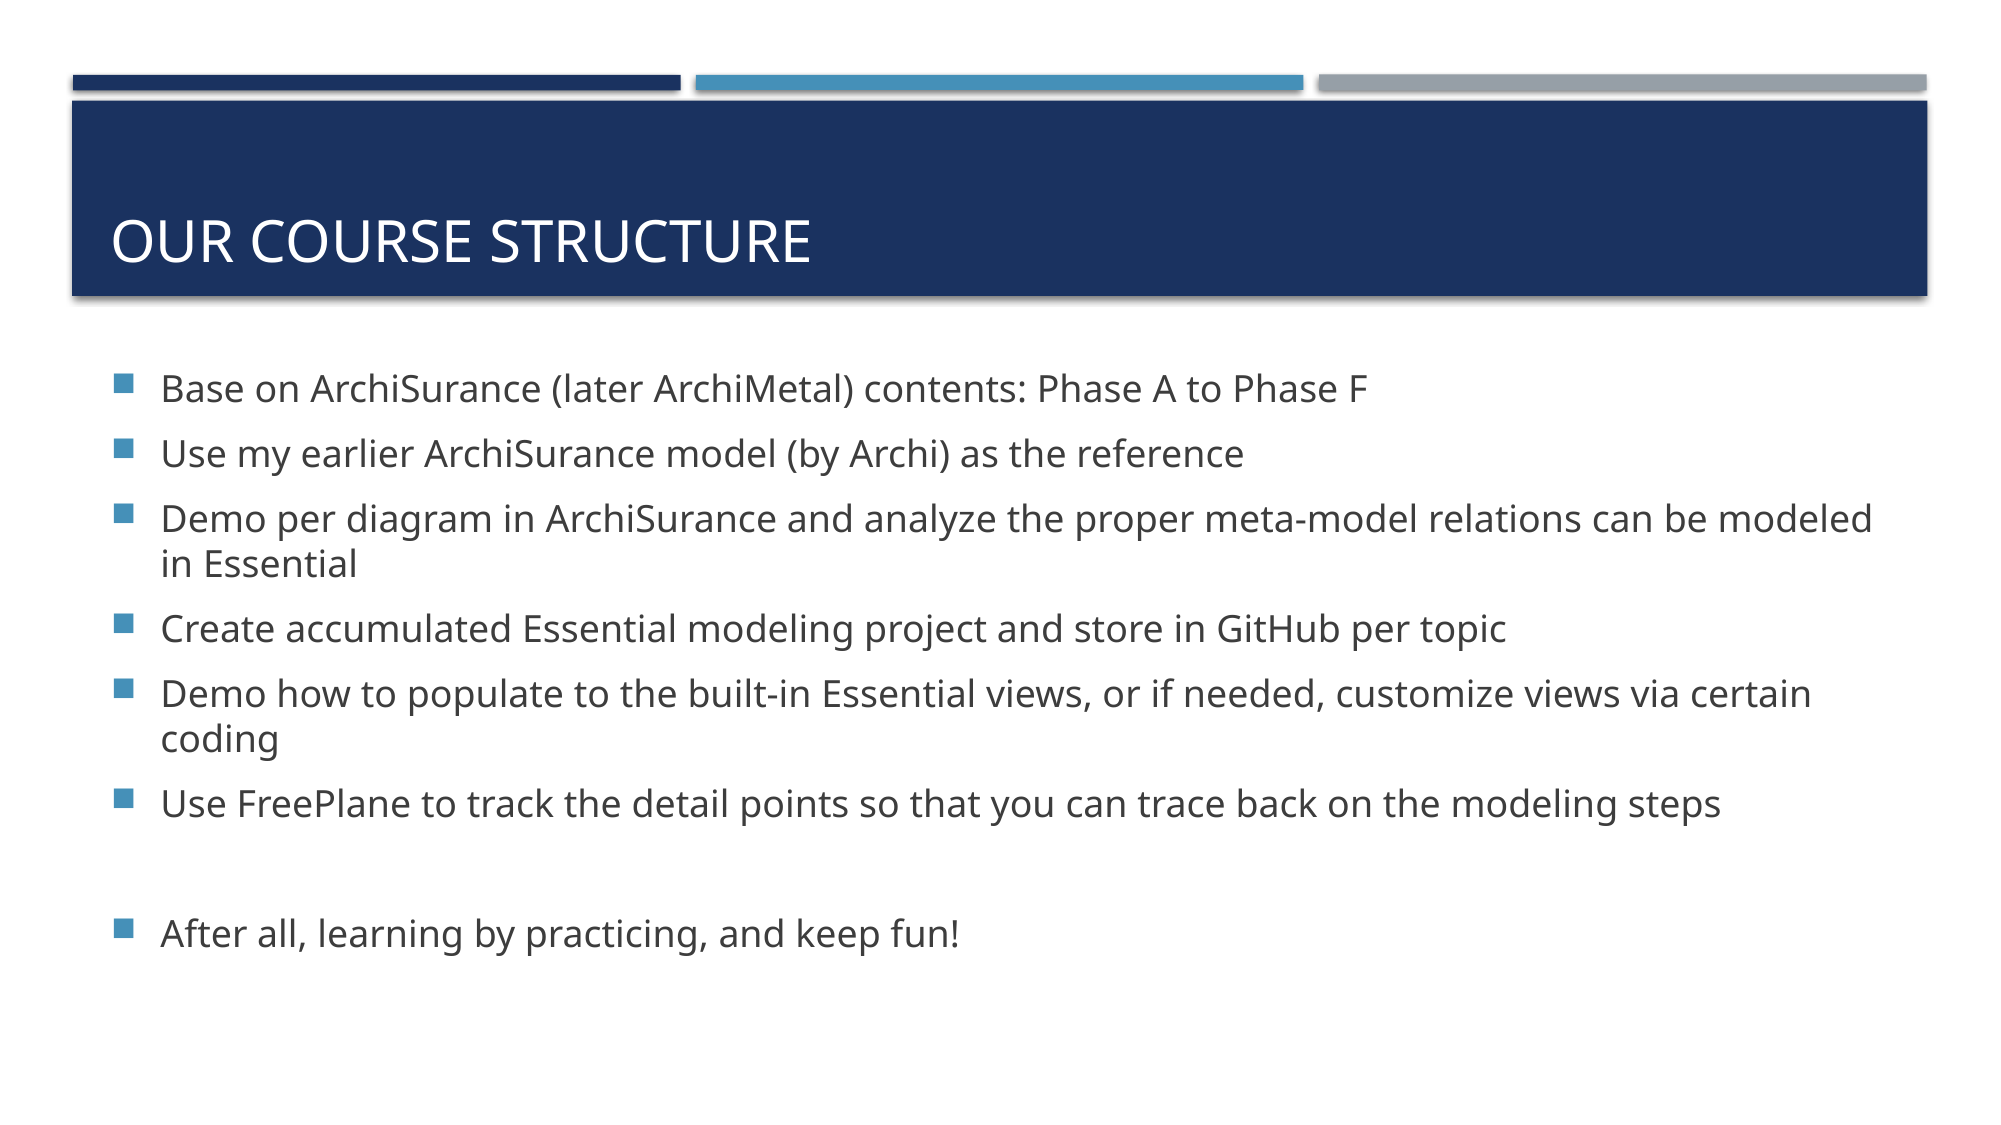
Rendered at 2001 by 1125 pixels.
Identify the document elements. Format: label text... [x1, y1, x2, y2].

list Base on ArchiSurance (later ArchiMetal) contents: Phase A to Phase F Use my earlier ArchiSurance model (by Archi) as the reference Demo per diagram in ArchiSurance and analyze the proper meta-model relations can be modeled in Essential Create accumulated Essential modeling project and store in GitHub per topic Demo how to populate to the built-in Essential views, or if needed, customize views via certain coding Use FreePlane to track the detail points so that you can trace back on the modeling steps After all, learning by practicing, and keep fun! [95, 357, 1905, 962]
title Our Course Structure [95, 115, 1905, 282]
